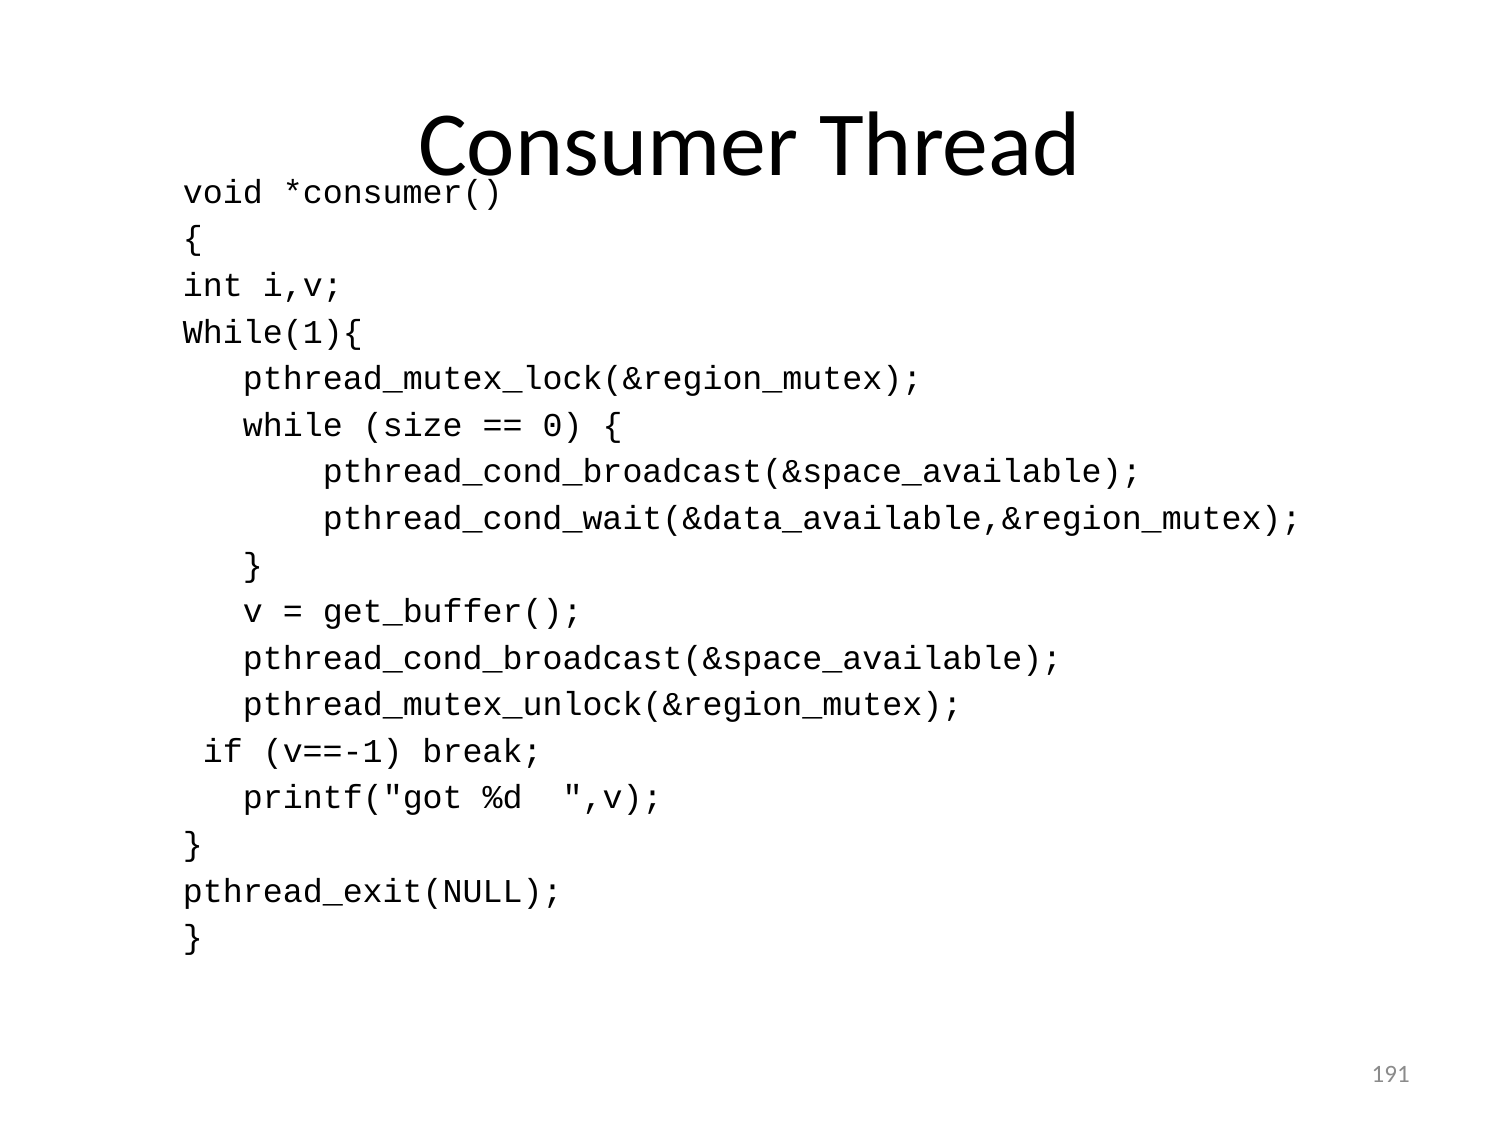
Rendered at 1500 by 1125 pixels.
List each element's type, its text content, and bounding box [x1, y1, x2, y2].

slide_number 191 [1074, 1042, 1425, 1103]
title Consumer Thread [75, 45, 1425, 233]
list void *consumer() { int i,v; While(1){ pthread_mutex_lock(&region_mutex); while (size == 0) { pthread_cond_broadcast(&space_available); pthread_cond_wait(&data_available,&region_mutex); } v = get_buffer(); pthread_cond_broadcast(&space_available); pthread_mutex_unlock(&region_mutex); if (v==-1) break; printf("got %d ",v); } pthread_exit(NULL); } [167, 162, 1400, 1025]
